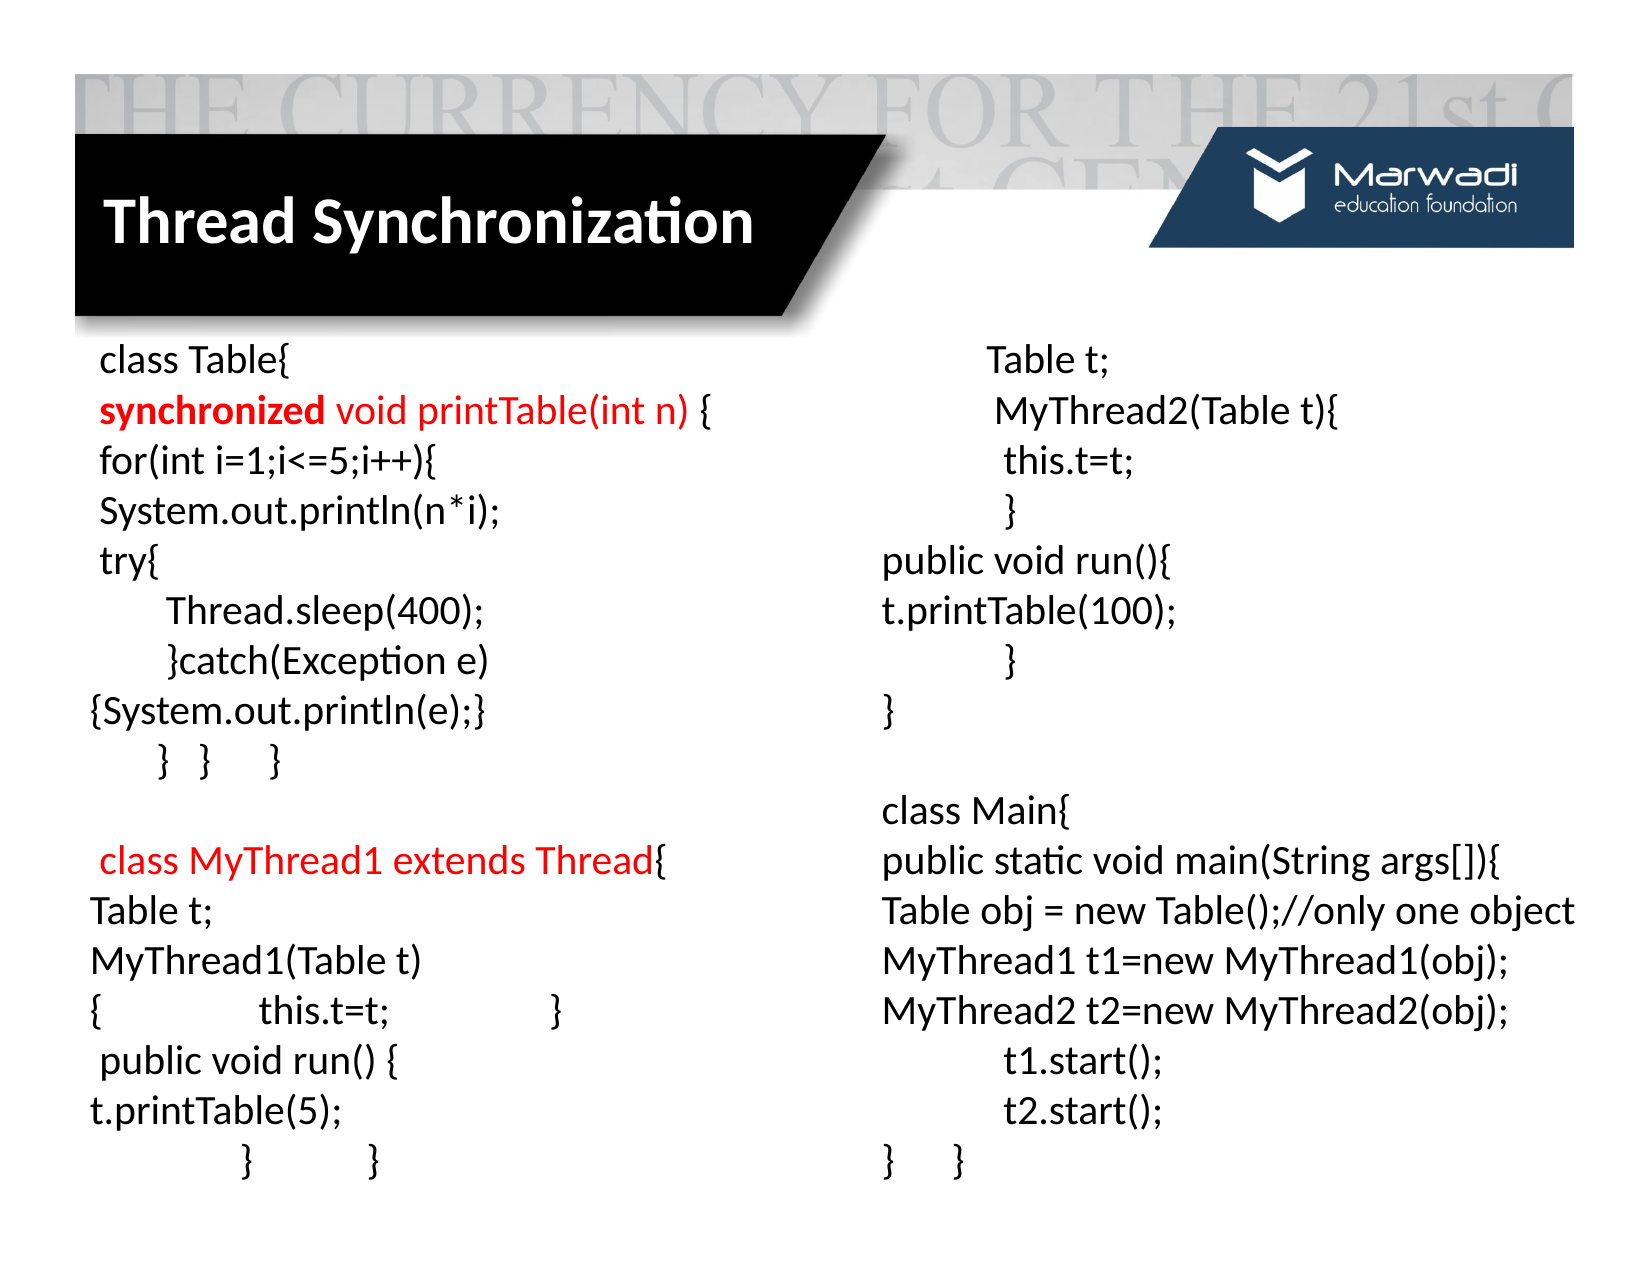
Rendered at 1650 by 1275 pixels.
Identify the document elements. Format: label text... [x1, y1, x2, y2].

text_box Thread Synchronization [101, 174, 827, 257]
picture [75, 74, 1574, 324]
text_box class Table{ synchronized void printTable(int n) { for(int i=1;i<=5;i++){ System.out.println(n*i); try{ Thread.sleep(400); }catch(Exception e) {System.out.println(e);} } } } class MyThread1 extends Thread{ Table t; MyThread1(Table t) { this.t=t; } public void run() { t.printTable(5); } } class MyThread2 extends Thread{ Table t; MyThread2(Table t){ this.t=t; } public void run(){ t.printTable(100); } } class Main{ public static void main(String args[]){ Table obj = new Table();//only one object MyThread1 t1=new MyThread1(obj); MyThread2 t2=new MyThread2(obj); t1.start(); t2.start(); } } [75, 324, 1613, 1275]
